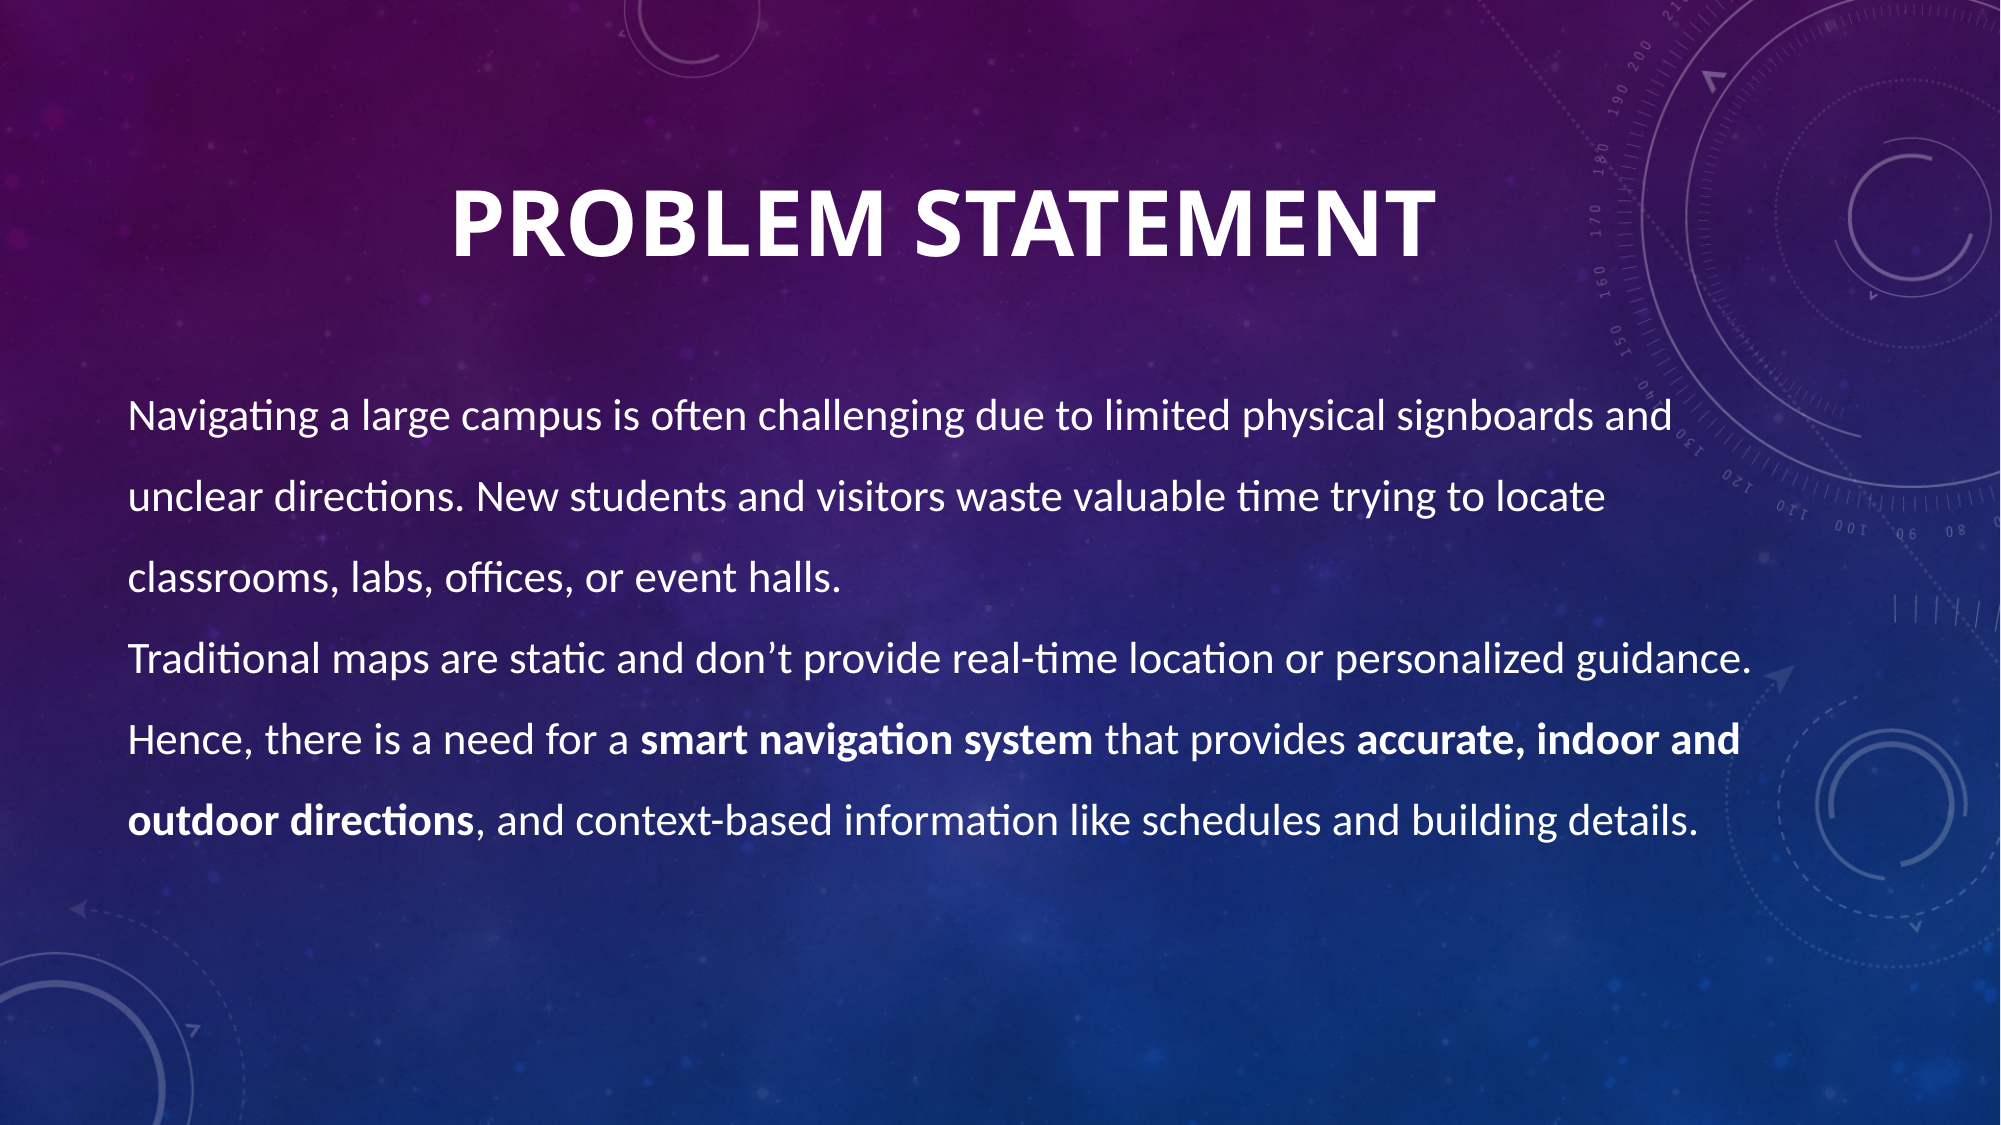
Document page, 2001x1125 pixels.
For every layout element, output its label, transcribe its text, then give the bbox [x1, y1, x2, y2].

picture [0, 0, 2001, 1125]
list Navigating a large campus is often challenging due to limited physical signboards and unclear directions. New students and visitors waste valuable time trying to locate classrooms, labs, offices, or event halls. Traditional maps are static and don’t provide real-time location or personalized guidance. Hence, there is a need for a smart navigation system that provides accurate, indoor and outdoor directions, and context-based information like schedules and building details. [112, 351, 1775, 950]
title Problem statement [112, 99, 1775, 339]
